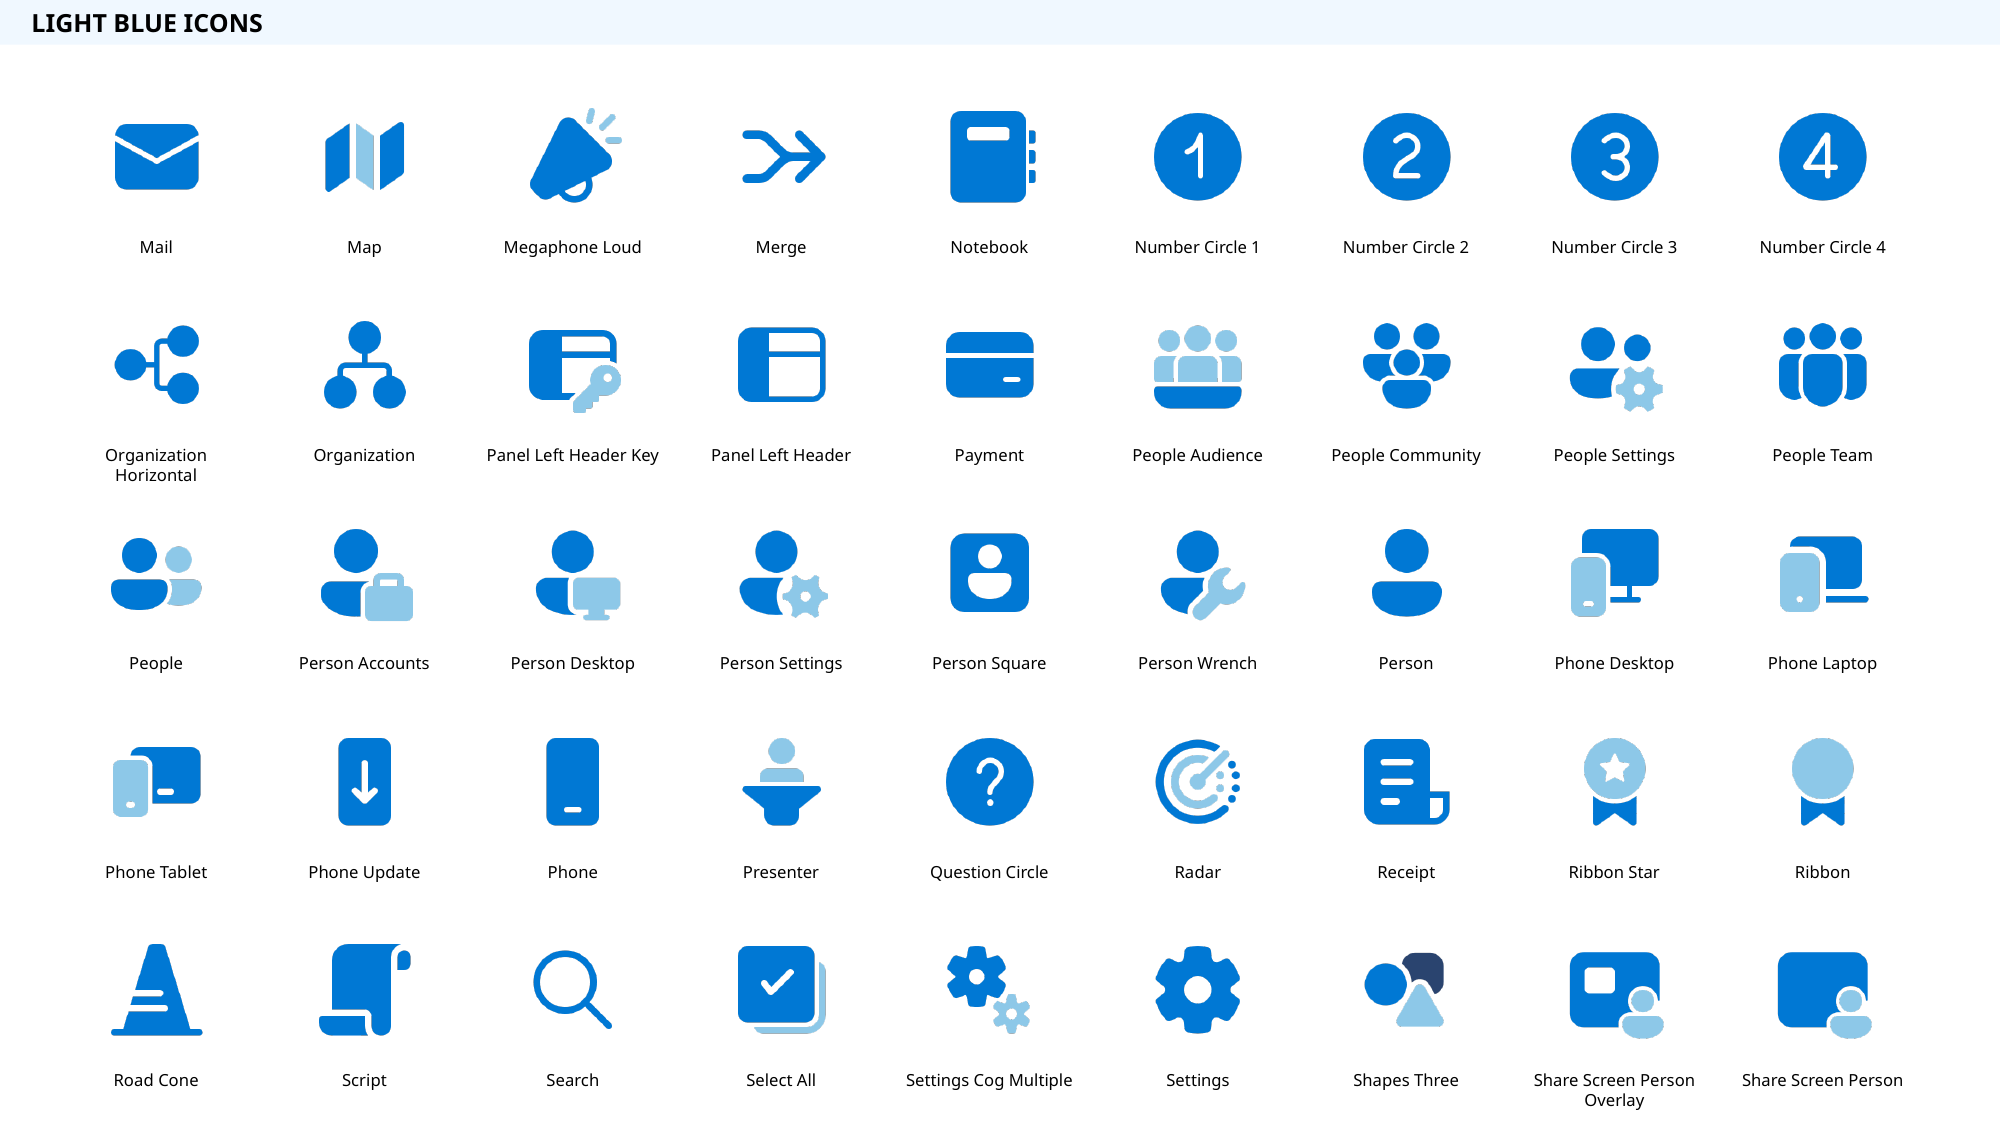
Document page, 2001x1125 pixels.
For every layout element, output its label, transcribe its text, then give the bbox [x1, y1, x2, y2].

picture [520, 312, 625, 417]
text_box Road Cone [52, 1062, 260, 1098]
text_box Script [260, 1062, 468, 1098]
picture [1562, 937, 1667, 1042]
picture [937, 104, 1042, 209]
text_box Settings [1093, 1062, 1302, 1098]
picture [1354, 104, 1459, 209]
text_box Presenter [677, 854, 885, 889]
picture [729, 729, 834, 834]
picture [520, 104, 625, 209]
text_box Organization [260, 437, 468, 473]
picture [1145, 729, 1250, 834]
text_box Ribbon [1718, 854, 1927, 889]
picture [937, 520, 1042, 625]
text_box Phone Laptop [1718, 645, 1927, 681]
text_box Receipt [1302, 854, 1510, 889]
text_box Map [260, 229, 468, 264]
text_box Notebook [885, 229, 1093, 264]
picture [312, 312, 417, 417]
text_box Number Circle 1 [1093, 229, 1302, 264]
picture [104, 729, 209, 834]
text_box Merge [677, 229, 885, 264]
picture [104, 104, 209, 209]
picture [312, 104, 417, 209]
picture [312, 520, 417, 625]
text_box People Audience [1093, 437, 1302, 473]
picture [104, 937, 209, 1042]
picture [1145, 312, 1250, 417]
text_box Share Screen Person Overlay [1510, 1062, 1719, 1118]
picture [729, 520, 834, 625]
text_box Person Wrench [1093, 645, 1302, 681]
picture [312, 937, 417, 1042]
text_box Phone Tablet [52, 854, 260, 889]
text_box Mail [52, 229, 260, 264]
picture [1354, 520, 1459, 625]
picture [937, 312, 1042, 417]
picture [520, 937, 625, 1042]
picture [1562, 520, 1667, 625]
text_box Person Square [885, 645, 1093, 681]
picture [1354, 312, 1459, 417]
picture [104, 520, 209, 625]
text_box Number Circle 2 [1302, 229, 1510, 264]
picture [520, 729, 625, 834]
text_box People Community [1302, 437, 1510, 473]
picture [520, 520, 625, 625]
text_box Shapes Three [1302, 1062, 1510, 1098]
text_box People Team [1718, 437, 1927, 473]
picture [1354, 937, 1459, 1042]
text_box Question Circle [885, 854, 1093, 889]
picture [312, 729, 417, 834]
text_box Person Desktop [468, 645, 677, 681]
picture [937, 937, 1042, 1042]
picture [729, 312, 834, 417]
picture [1145, 520, 1250, 625]
text_box Search [468, 1062, 677, 1098]
picture [1770, 104, 1875, 209]
text_box Person Accounts [260, 645, 468, 681]
text_box Settings Cog Multiple [885, 1062, 1093, 1098]
picture [1562, 729, 1667, 834]
picture [1145, 104, 1250, 209]
text_box Organization Horizontal [52, 437, 261, 493]
picture [729, 104, 834, 209]
picture [1770, 520, 1875, 625]
text_box People Settings [1510, 437, 1718, 473]
picture [1770, 312, 1875, 417]
picture [937, 729, 1042, 834]
text_box Radar [1093, 854, 1302, 889]
picture [729, 937, 834, 1042]
text_box Person Settings [677, 645, 885, 681]
text_box Ribbon Star [1510, 854, 1718, 889]
text_box Megaphone Loud [468, 229, 677, 264]
picture [1770, 729, 1875, 834]
picture [1145, 937, 1250, 1042]
text_box Panel Left Header [677, 437, 885, 473]
text_box Phone Update [260, 854, 468, 889]
picture [1562, 312, 1667, 417]
text_box People [52, 645, 260, 681]
text_box Number Circle 3 [1510, 229, 1718, 264]
text_box Share Screen Person [1718, 1062, 1927, 1098]
text_box Number Circle 4 [1718, 229, 1927, 264]
text_box Phone [468, 854, 677, 889]
text_box Phone Desktop [1510, 645, 1718, 681]
picture [1770, 937, 1875, 1042]
picture [1354, 729, 1459, 834]
text_box Person [1302, 645, 1510, 681]
text_box LIGHT BLUE ICONS [0, 0, 2000, 45]
text_box Payment [885, 437, 1093, 473]
picture [1562, 104, 1667, 209]
text_box Select All [677, 1062, 885, 1098]
text_box Panel Left Header Key [468, 437, 677, 473]
picture [104, 312, 209, 417]
